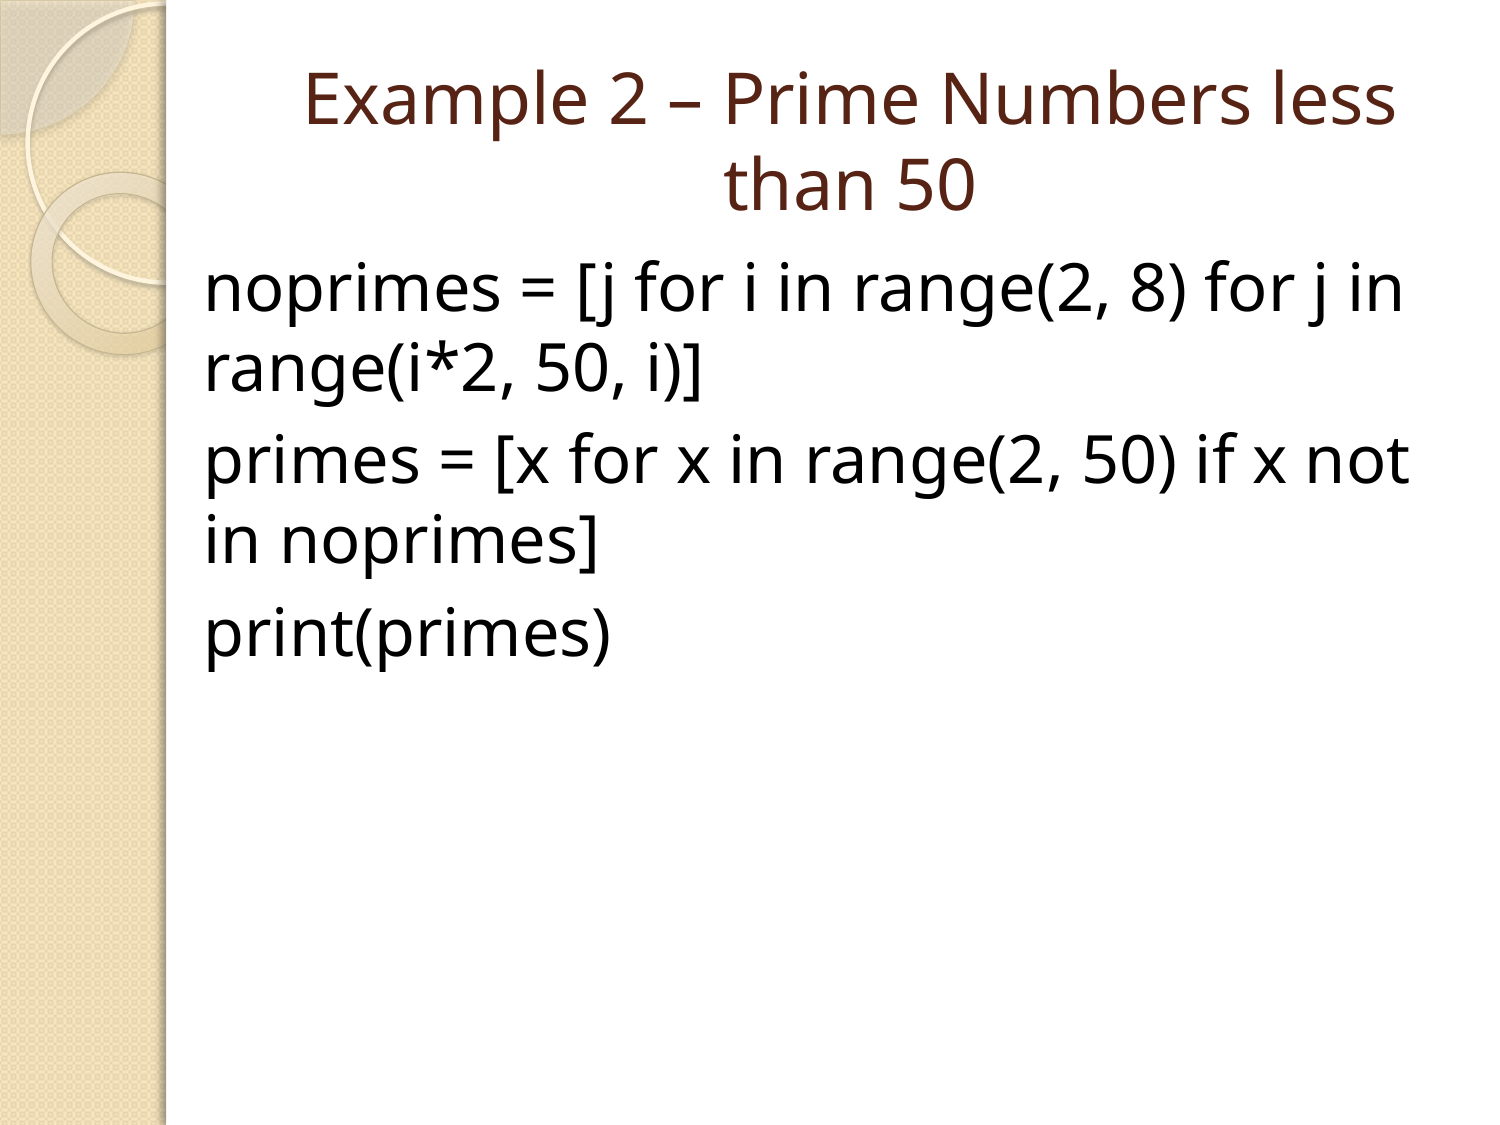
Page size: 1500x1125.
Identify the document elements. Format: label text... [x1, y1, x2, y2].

title Example 2 – Prime Numbers less than 50 [235, 45, 1466, 233]
list noprimes = [j for i in range(2, 8) for j in range(i*2, 50, i)] primes = [x for x in range(2, 50) if x not in noprimes] print(primes) [174, 237, 1500, 1025]
